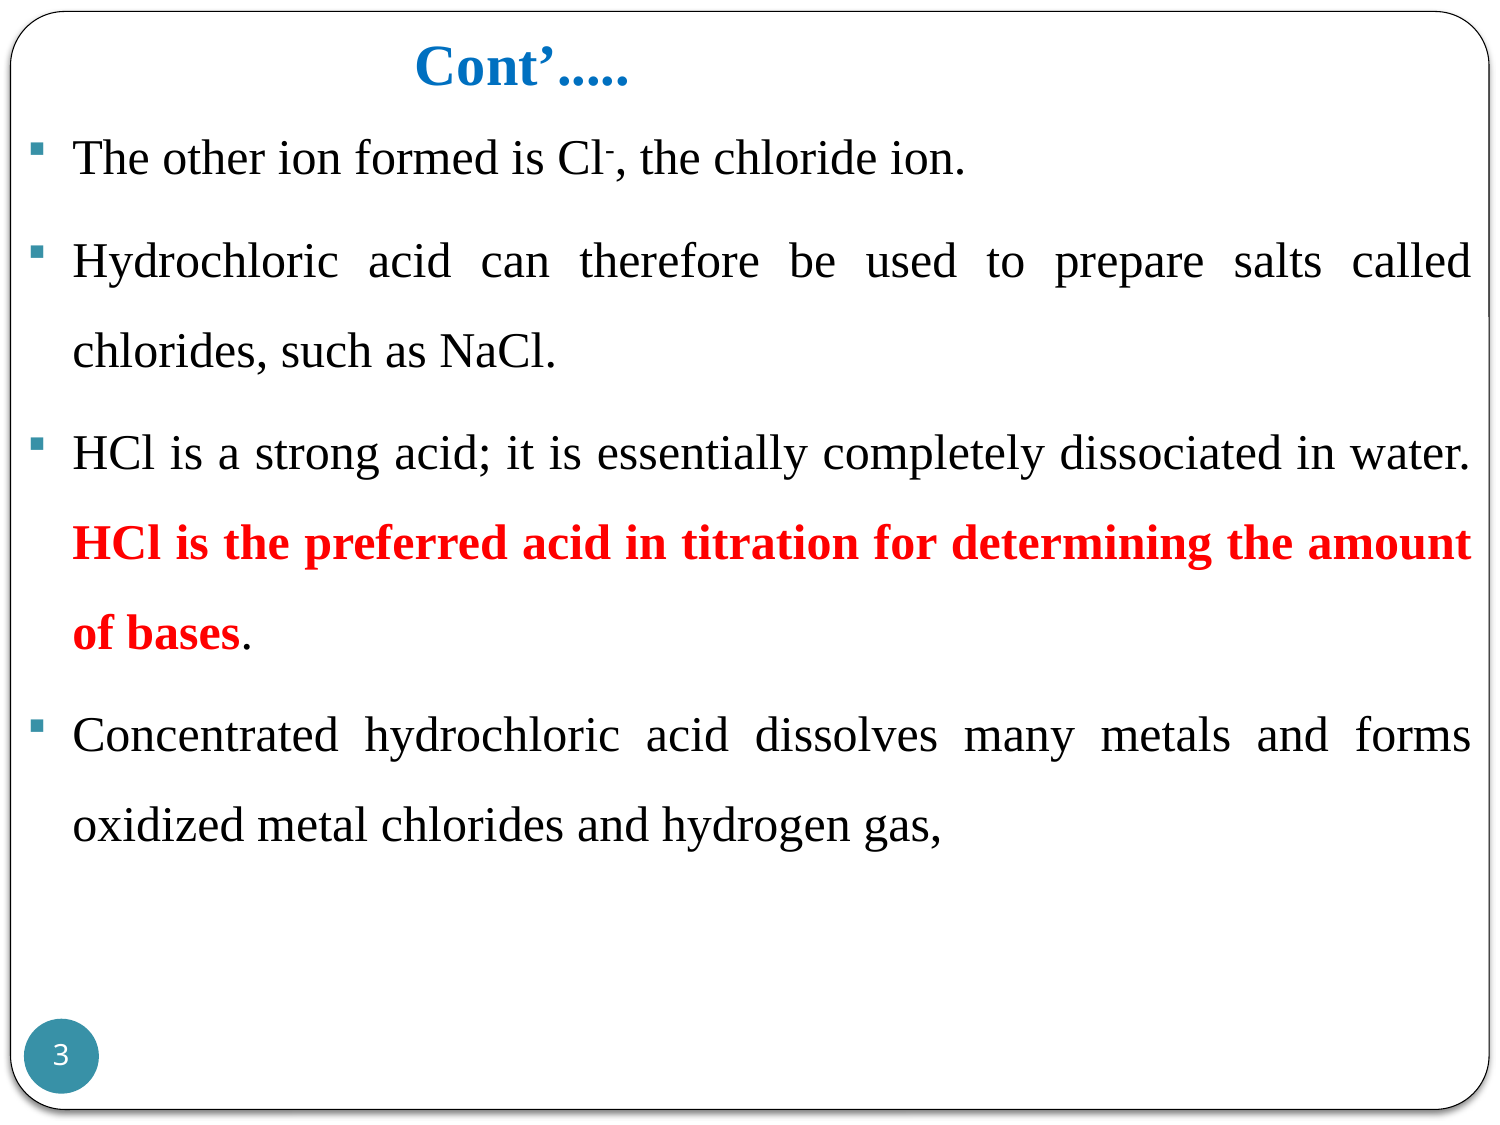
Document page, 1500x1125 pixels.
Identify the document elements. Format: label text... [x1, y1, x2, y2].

title Cont’..... [37, 24, 1475, 87]
list The other ion formed is Cl-, the chloride ion. Hydrochloric acid can therefore be used to prepare salts called chlorides, such as NaCl. HCl is a strong acid; it is essentially completely dissociated in water. HCl is the preferred acid in titration for determining the amount of bases. Concentrated hydrochloric acid dissolves many metals and forms oxidized metal chlorides and hydrogen gas, [12, 87, 1488, 1100]
